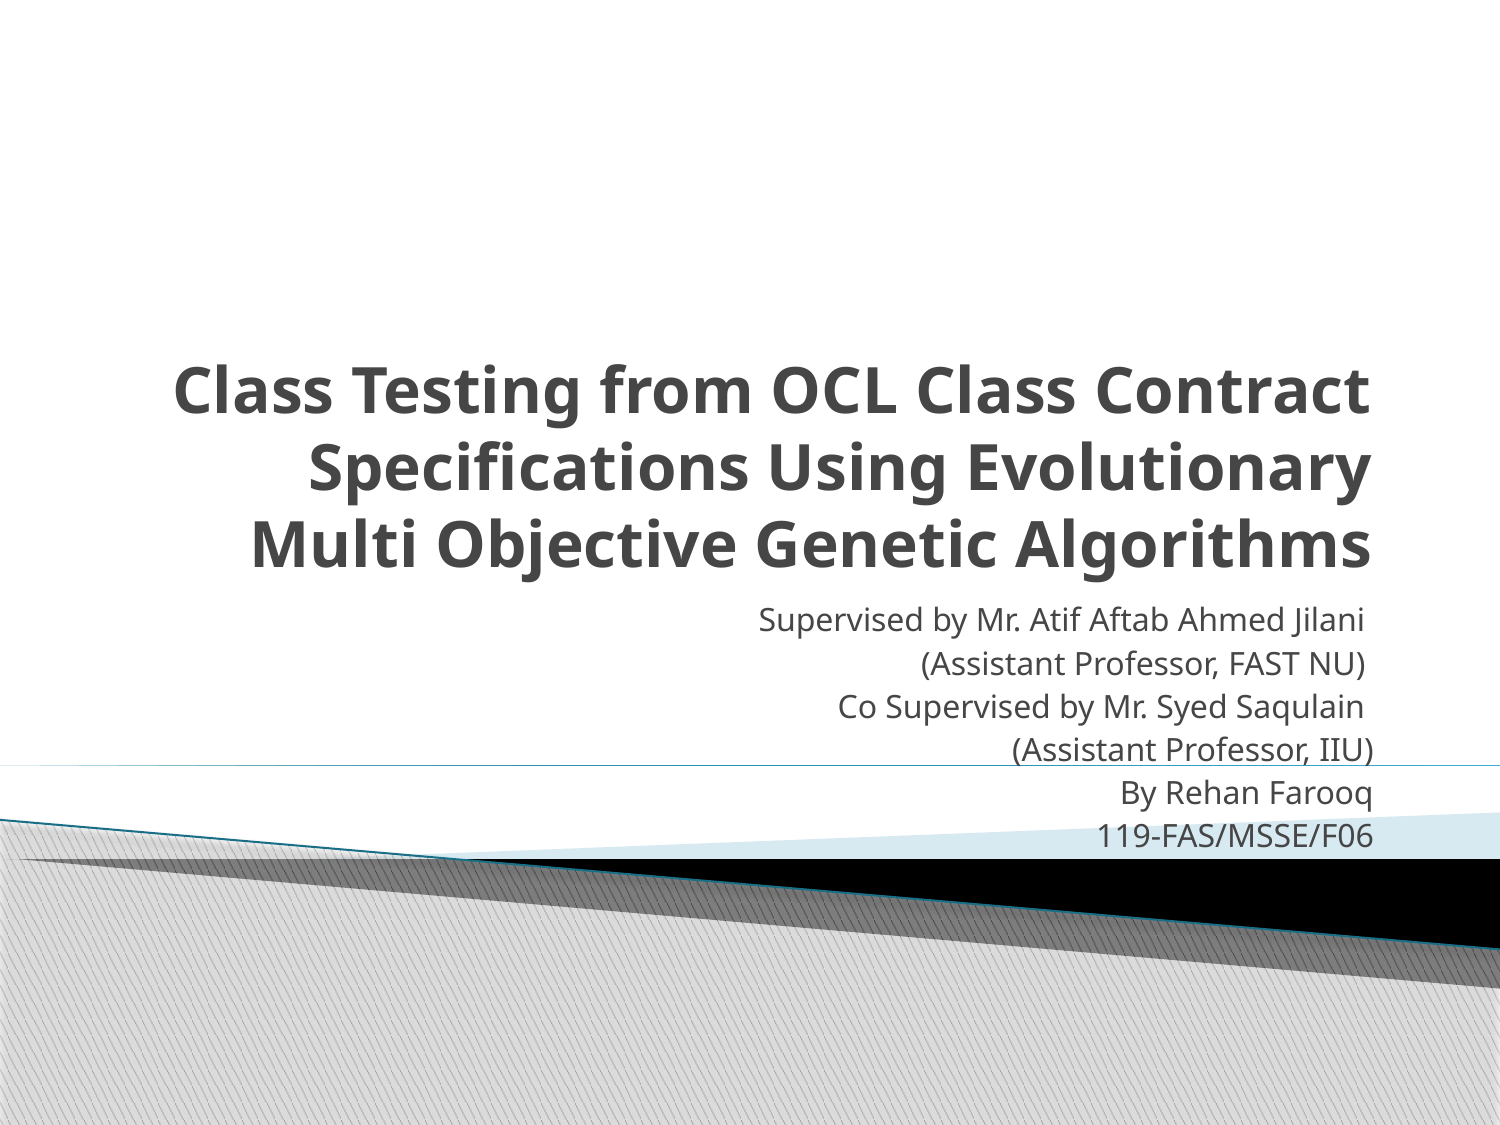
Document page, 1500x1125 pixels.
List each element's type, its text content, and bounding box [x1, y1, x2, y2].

picture [5, 859, 1500, 989]
subtitle Supervised by Mr. Atif Aftab Ahmed Jilani (Assistant Professor, FAST NU) Co Supervised by Mr. Syed Saqulain (Assistant Professor, IIU) By Rehan Farooq 119-FAS/MSSE/F06 [112, 592, 1388, 863]
title Class Testing from OCL Class Contract Specifications Using Evolutionary Multi Objective Genetic Algorithms [112, 287, 1388, 588]
